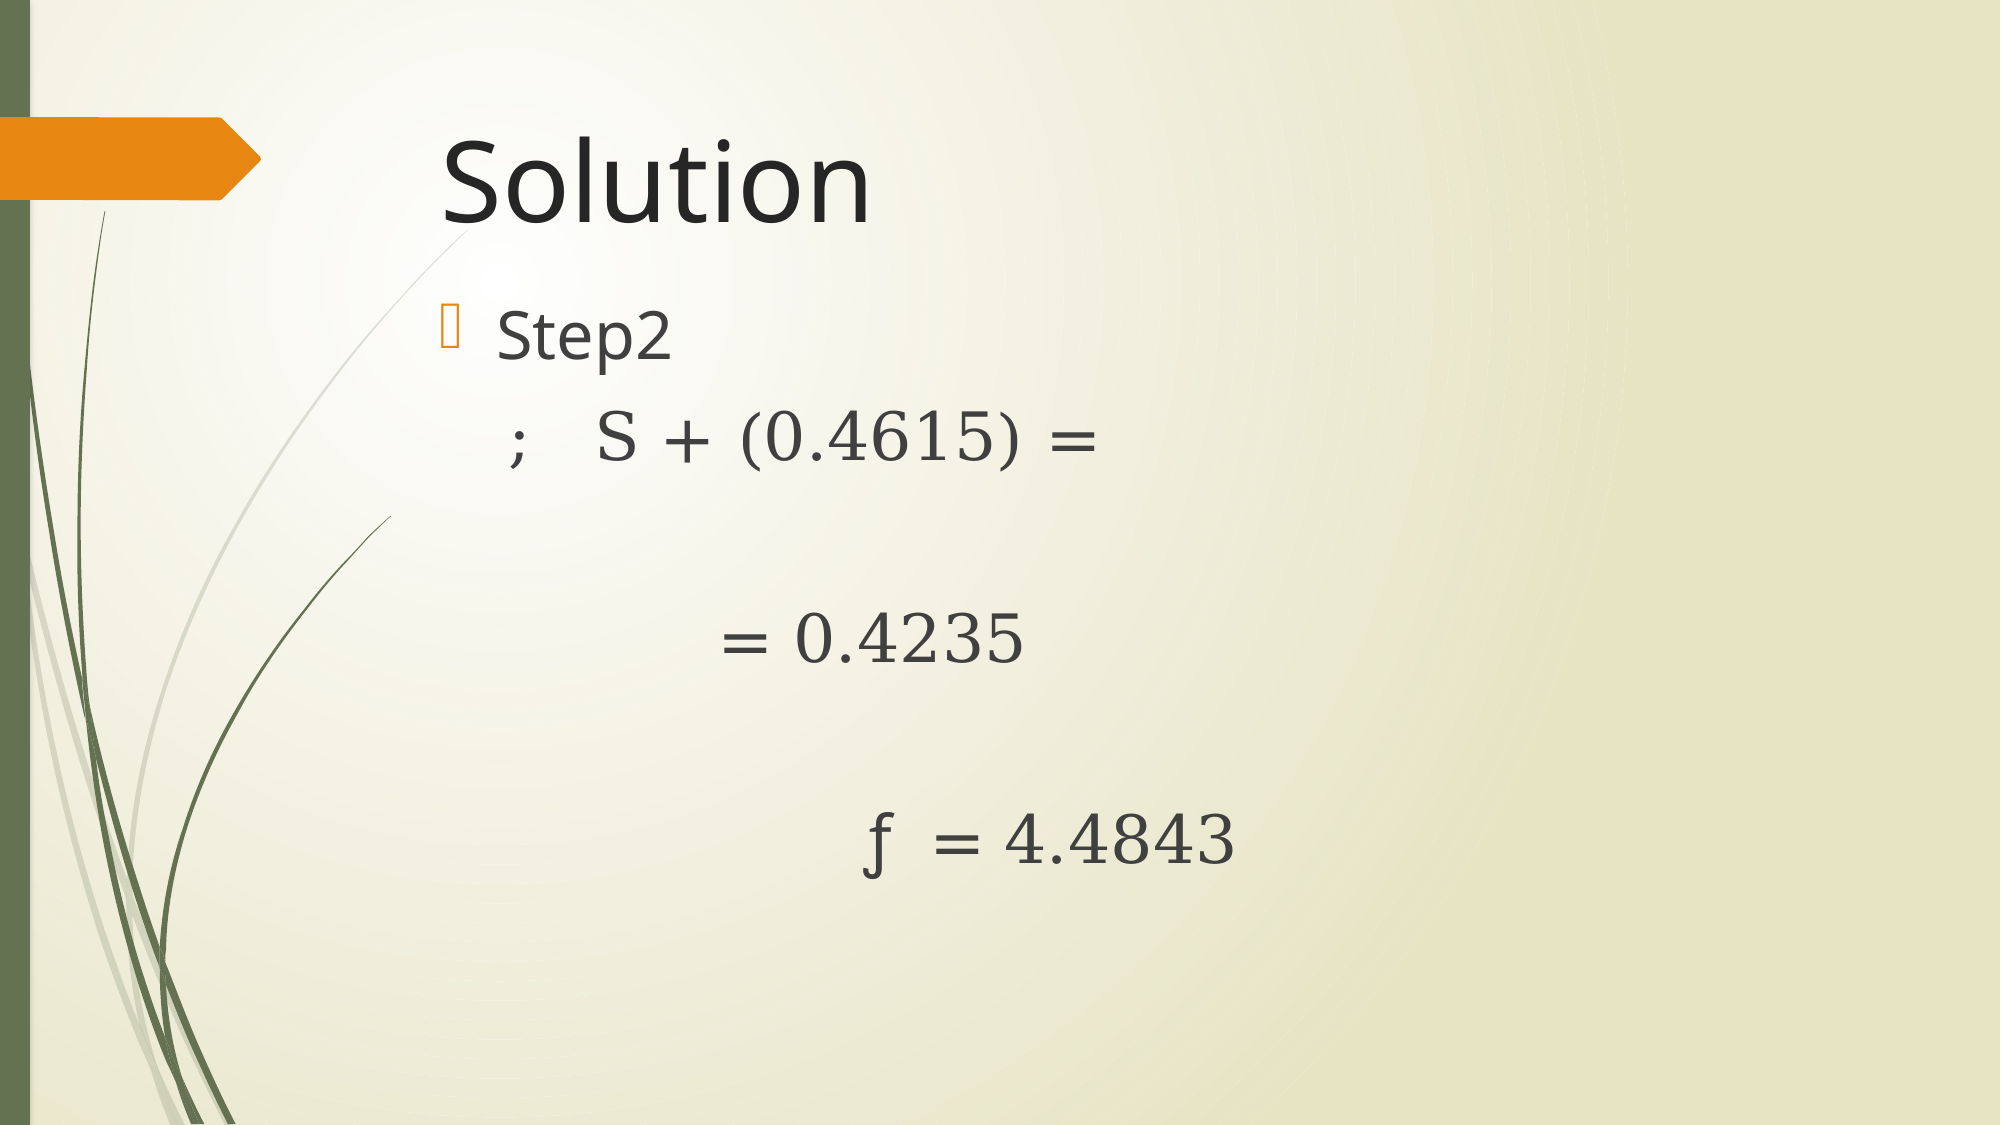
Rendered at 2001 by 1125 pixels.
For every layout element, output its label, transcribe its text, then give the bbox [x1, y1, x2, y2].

title Solution [425, 102, 1888, 313]
